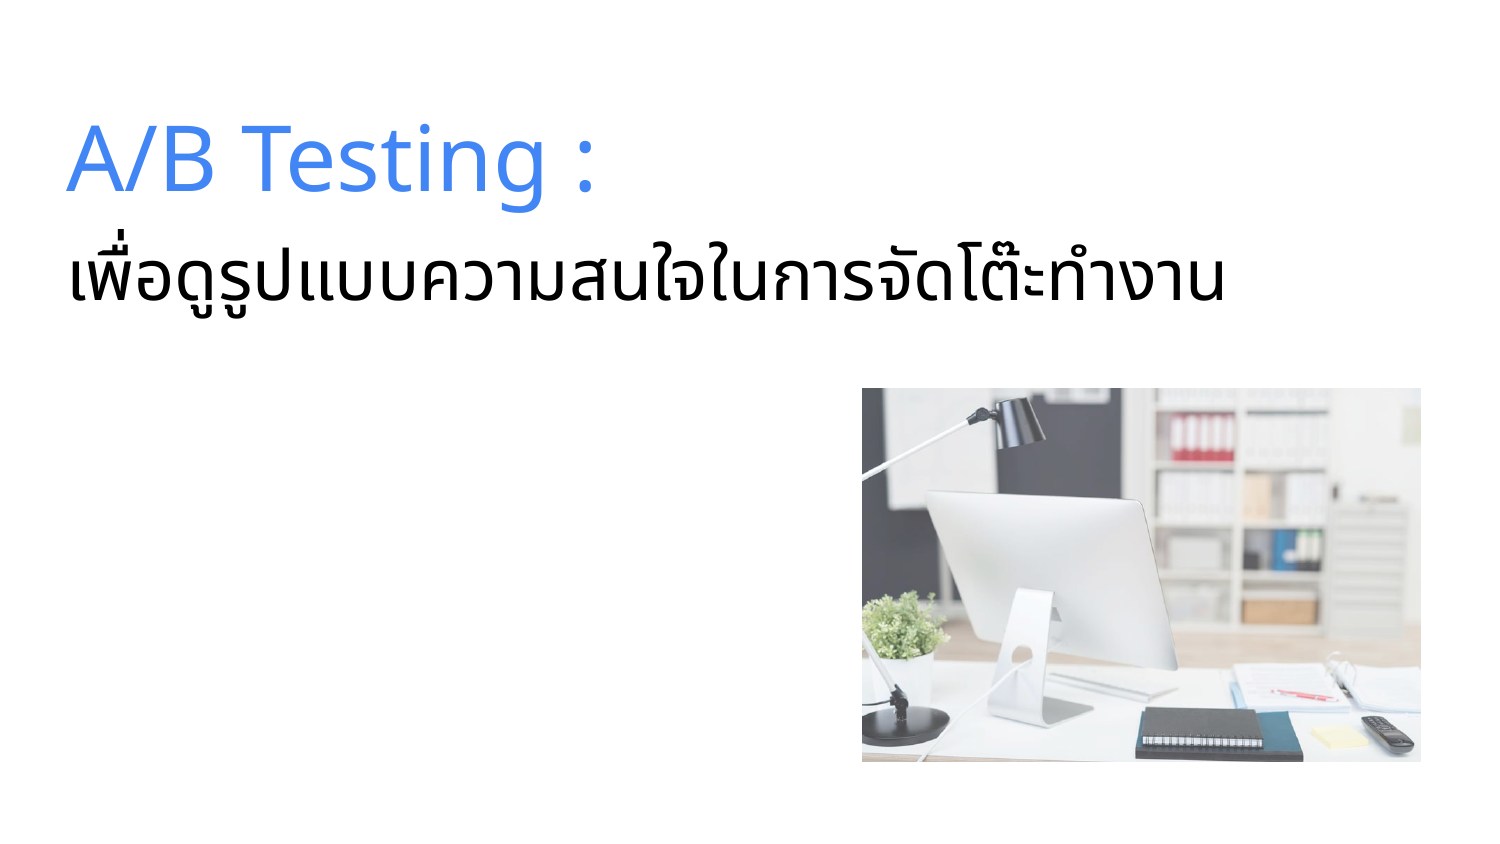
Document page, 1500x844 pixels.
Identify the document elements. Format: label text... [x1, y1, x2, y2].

picture [862, 388, 1421, 762]
title A/B Testing : เพื่อดูรูปแบบความสนใจในการจัดโต๊ะทำงาน [51, 92, 1449, 330]
